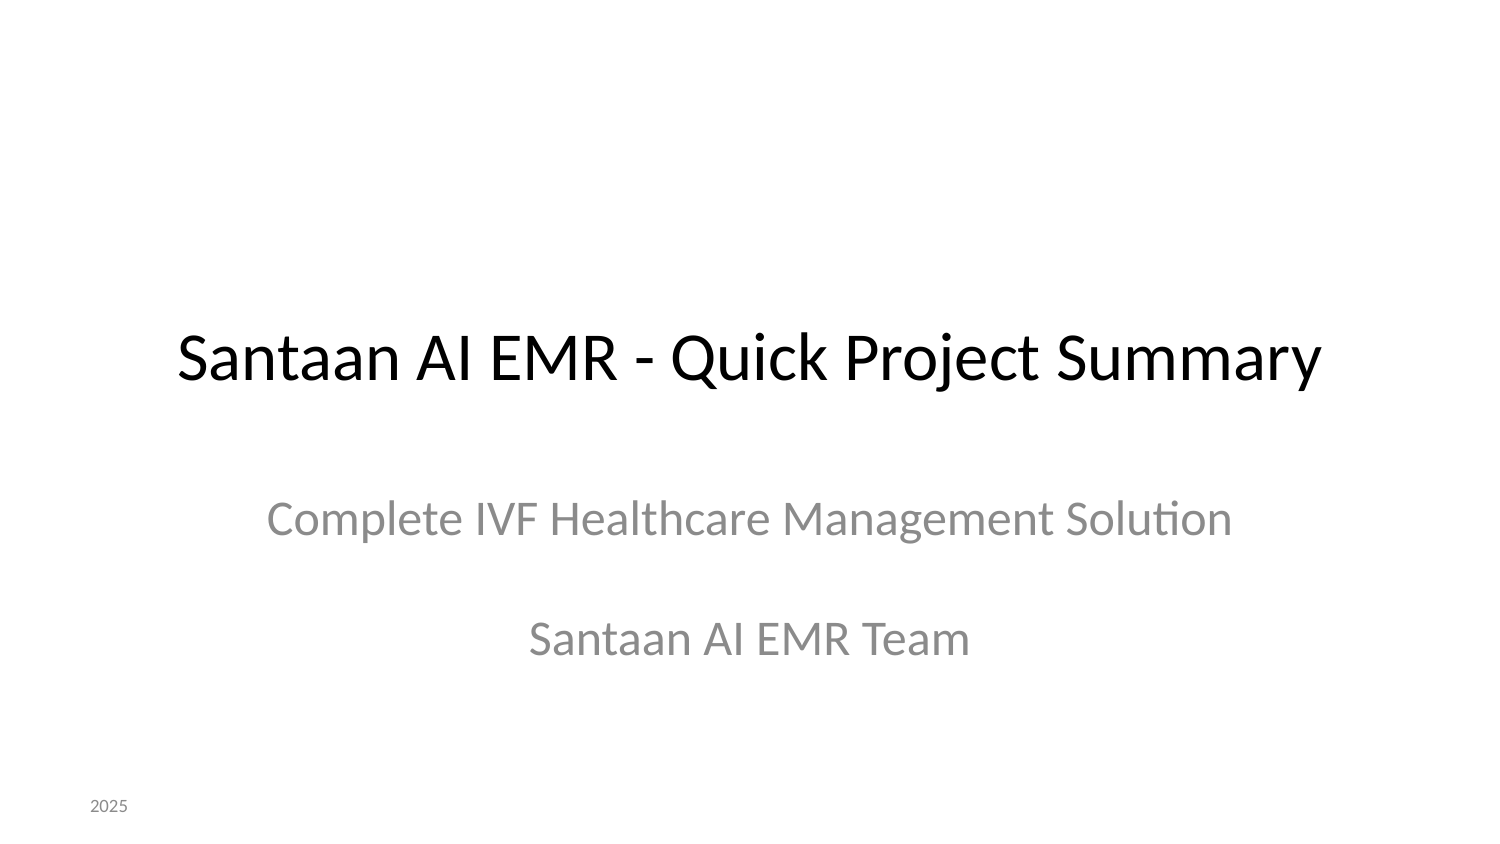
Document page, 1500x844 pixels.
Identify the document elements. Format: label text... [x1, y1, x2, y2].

subtitle Complete IVF Healthcare Management Solution Santaan AI EMR Team [225, 478, 1275, 694]
slide_number 2025 [75, 782, 425, 827]
title Santaan AI EMR - Quick Project Summary [112, 262, 1388, 443]
